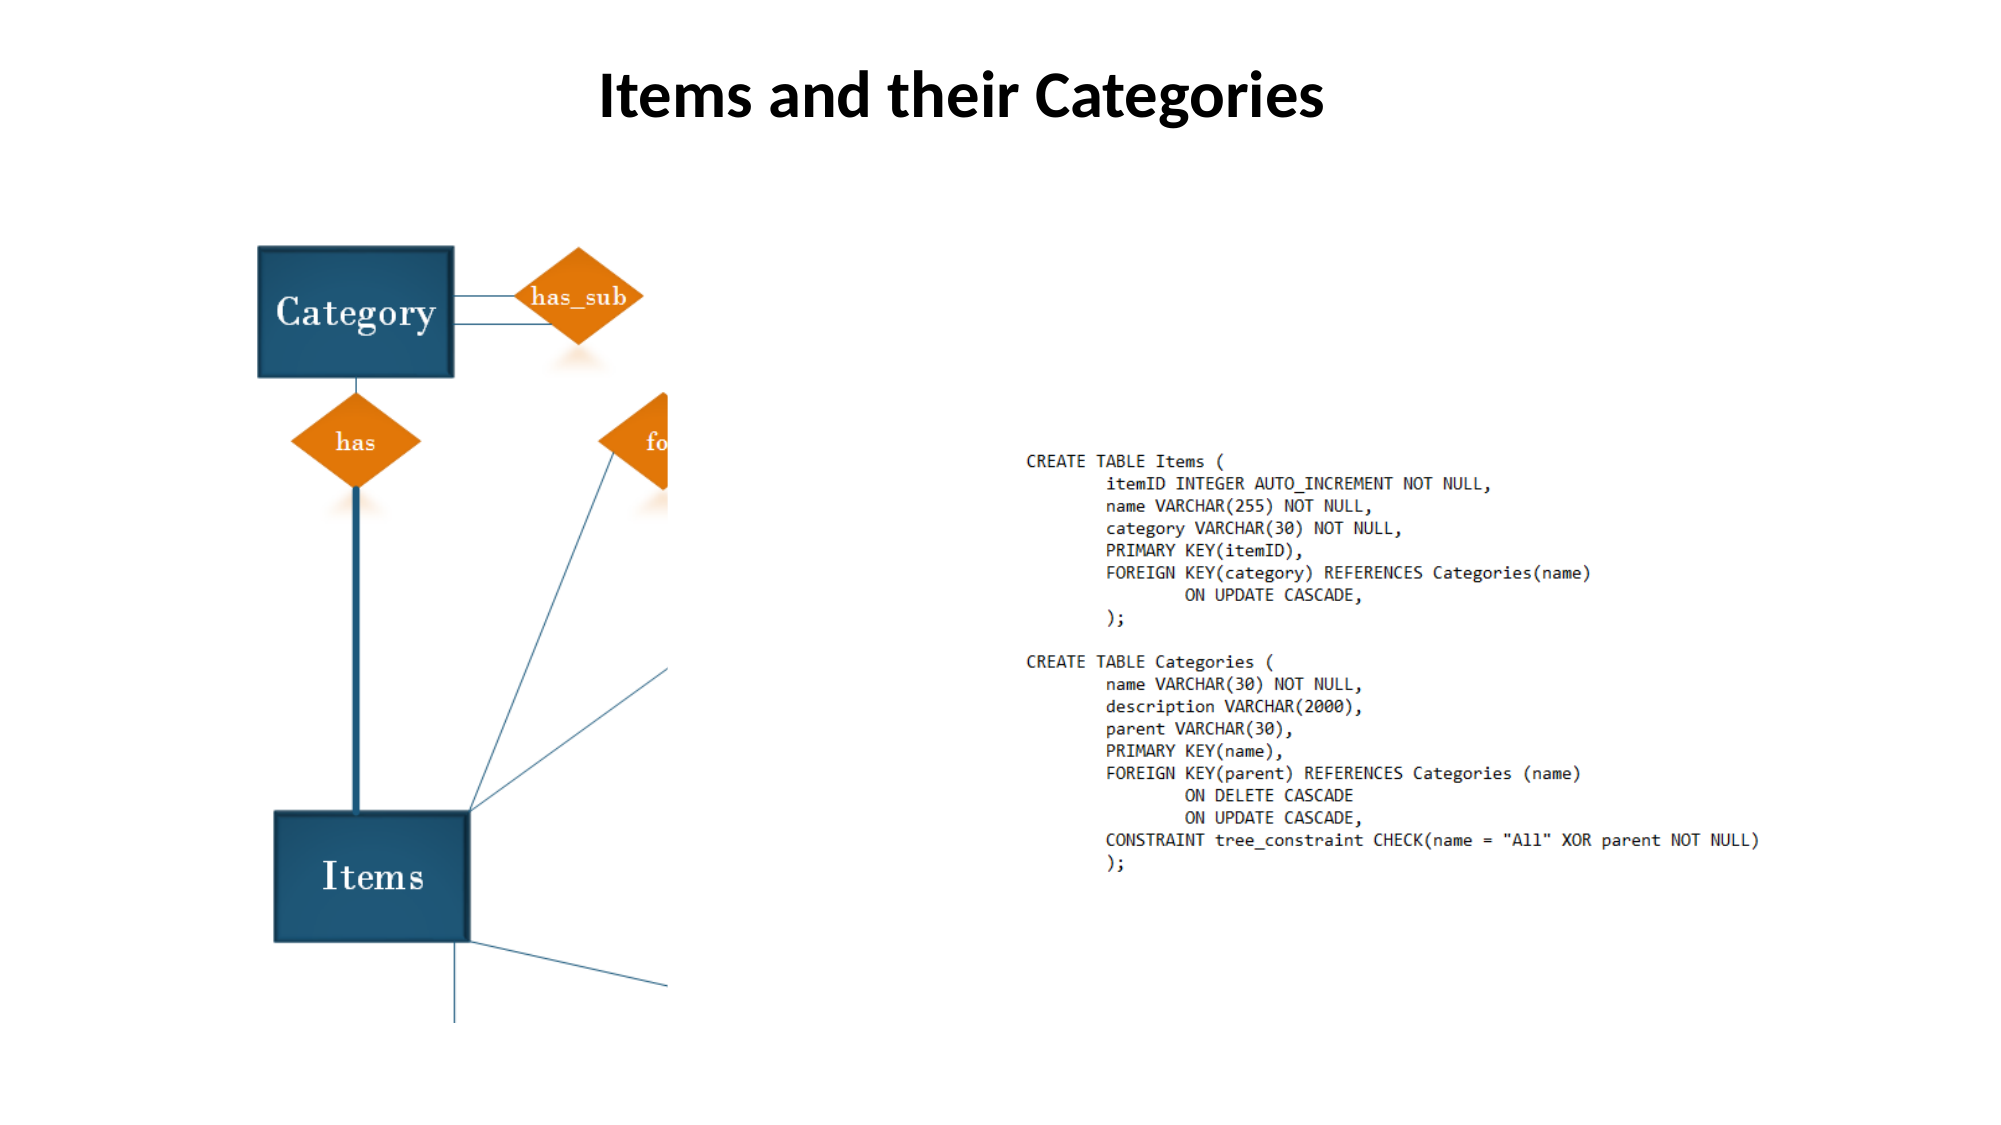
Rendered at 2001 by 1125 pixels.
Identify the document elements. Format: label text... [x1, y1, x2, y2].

picture [252, 181, 668, 1023]
title Items and their Categories [100, 41, 1826, 150]
picture [1023, 439, 1790, 898]
